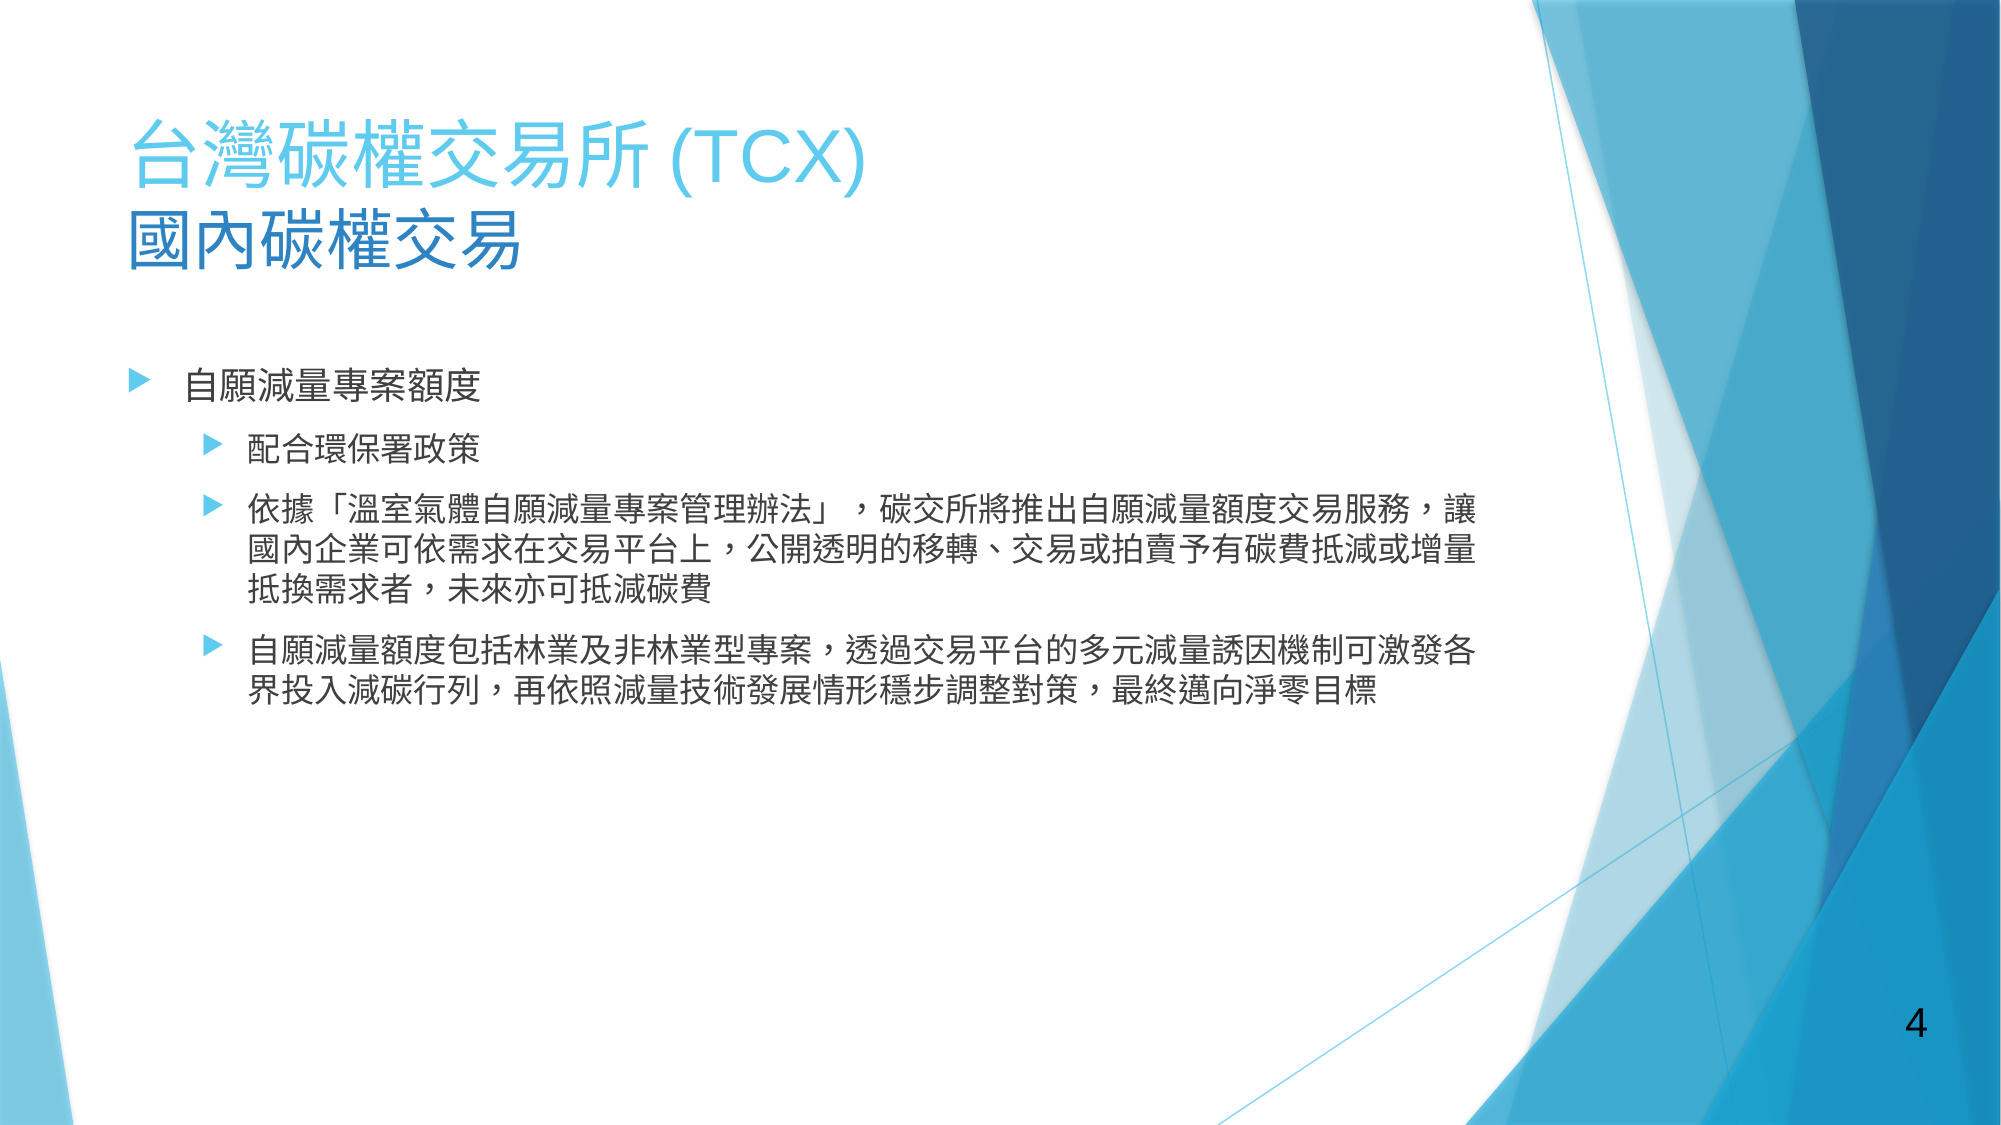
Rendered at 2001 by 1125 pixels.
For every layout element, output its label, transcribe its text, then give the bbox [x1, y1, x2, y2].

slide_number 4 [1831, 991, 1944, 1051]
list 自願減量專案額度 配合環保署政策 依據「溫室氣體自願減量專案管理辦法」，碳交所將推出自願減量額度交易服務，讓國內企業可依需求在交易平台上，公開透明的移轉、交易或拍賣予有碳費抵減或增量抵換需求者，未來亦可抵減碳費 自願減量額度包括林業及非林業型專案，透過交易平台的多元減量誘因機制可激發各界投入減碳行列，再依照減量技術發展情形穩步調整對策，最終邁向淨零目標 [111, 354, 1522, 992]
title 台灣碳權交易所(TCX) 國內碳權交易 [111, 99, 1522, 317]
